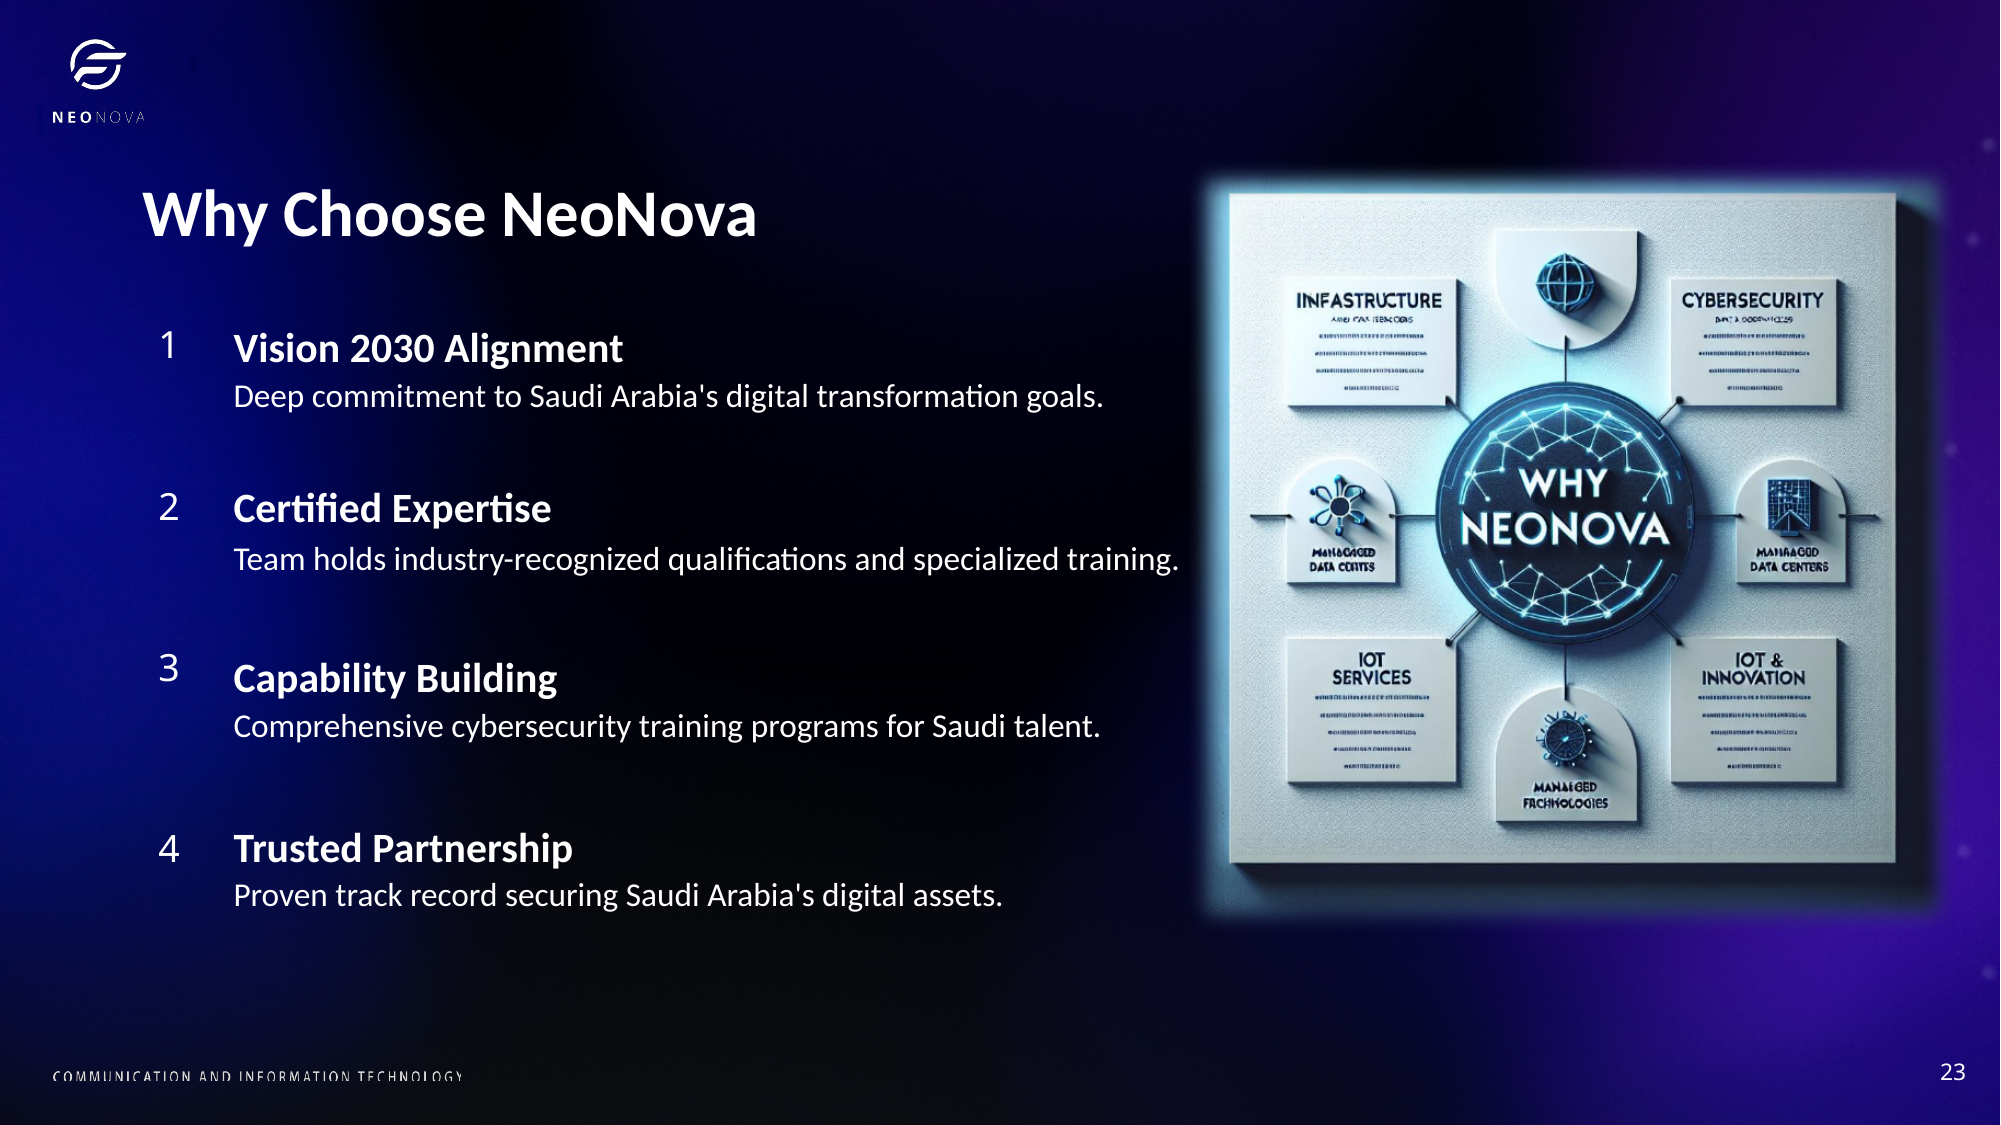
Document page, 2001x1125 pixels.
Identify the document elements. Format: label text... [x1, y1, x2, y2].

text_box Deep commitment to Saudi Arabia's digital transformation goals. [233, 374, 1186, 433]
text_box 4 [143, 817, 195, 877]
text_box 1 [143, 313, 195, 374]
text_box Proven track record securing Saudi Arabia's digital assets. [233, 873, 1186, 933]
text_box 2 [143, 475, 195, 535]
text_box Why Choose NeoNova [127, 162, 1186, 257]
text_box Vision 2030 Alignment [233, 309, 757, 364]
text_box Comprehensive cybersecurity training programs for Saudi talent. [233, 704, 1186, 763]
text_box Trusted Partnership [233, 820, 699, 873]
text_box Capability Building [233, 650, 678, 704]
text_box Certified Expertise [233, 480, 675, 535]
text_box 3 [143, 637, 195, 697]
text_box Team holds industry-recognized qualifications and specialized training. [233, 536, 1186, 609]
picture [0, 0, 2000, 1125]
